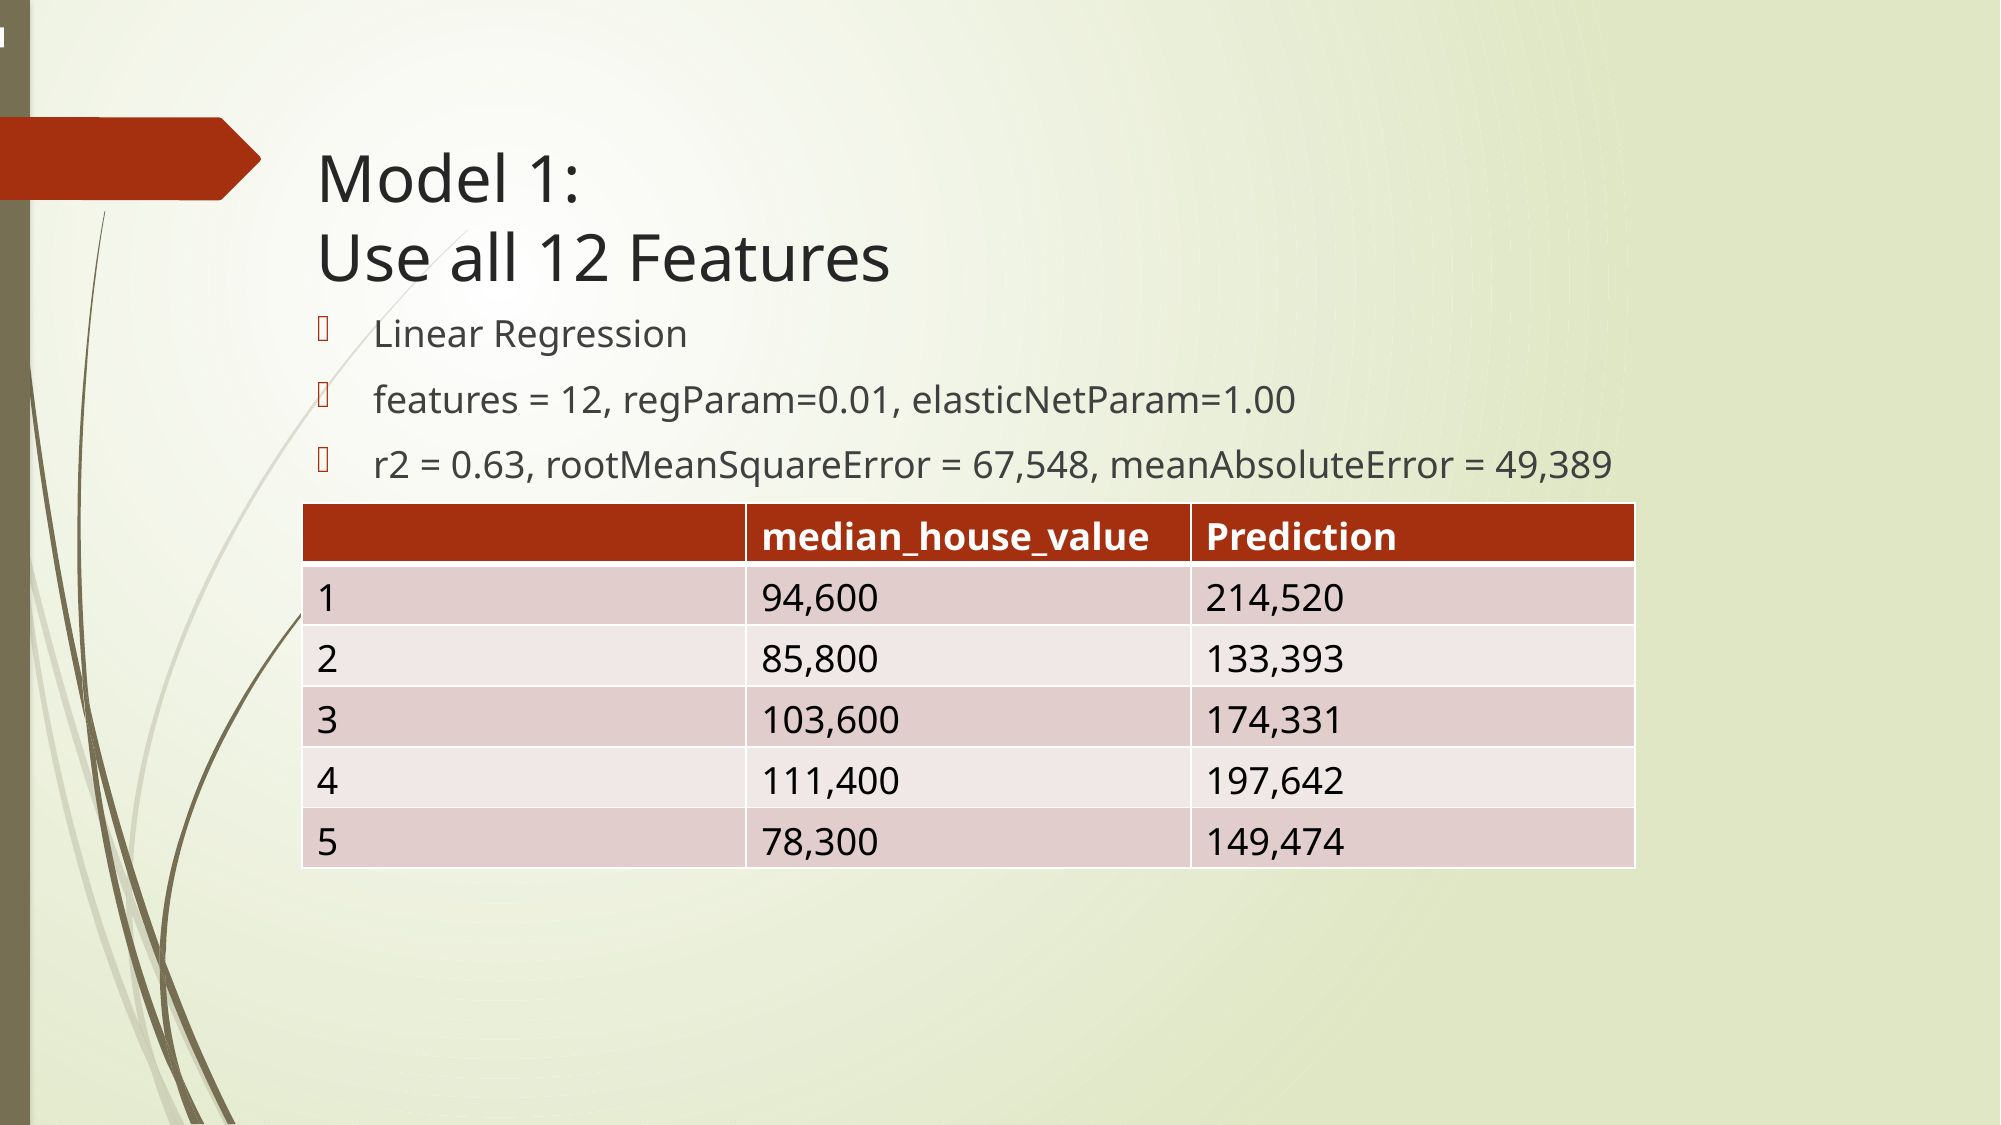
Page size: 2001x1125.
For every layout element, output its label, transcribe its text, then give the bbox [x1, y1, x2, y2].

table_cell 197,642 [1192, 748, 1634, 807]
table_cell 111,400 [747, 748, 1190, 807]
table_cell 2 [303, 626, 745, 685]
list Linear Regression features = 12, regParam=0.01, elasticNetParam=1.00 r2 = 0.63, rootMeanSquareError = 67,548, meanAbsoluteError = 49,389 [301, 302, 1878, 869]
table_cell 103,600 [747, 687, 1190, 746]
table_cell 3 [303, 687, 745, 746]
table_cell 94,600 [747, 567, 1190, 624]
table_cell 133,393 [1192, 626, 1634, 685]
table_cell 4 [303, 748, 745, 807]
table_cell 85,800 [747, 626, 1190, 685]
table_header Prediction [1192, 504, 1634, 561]
title Model 1: Use all 12 Features [301, 130, 1878, 302]
table_cell 149,474 [1192, 808, 1634, 867]
table_cell 1 [303, 567, 745, 624]
table_cell 78,300 [747, 808, 1190, 867]
table_header median_house_value [747, 504, 1190, 561]
table_cell 174,331 [1192, 687, 1634, 746]
table_cell 5 [303, 808, 745, 867]
text_box [0, 27, 4, 48]
table_header [303, 504, 745, 561]
table_cell 214,520 [1192, 567, 1634, 624]
